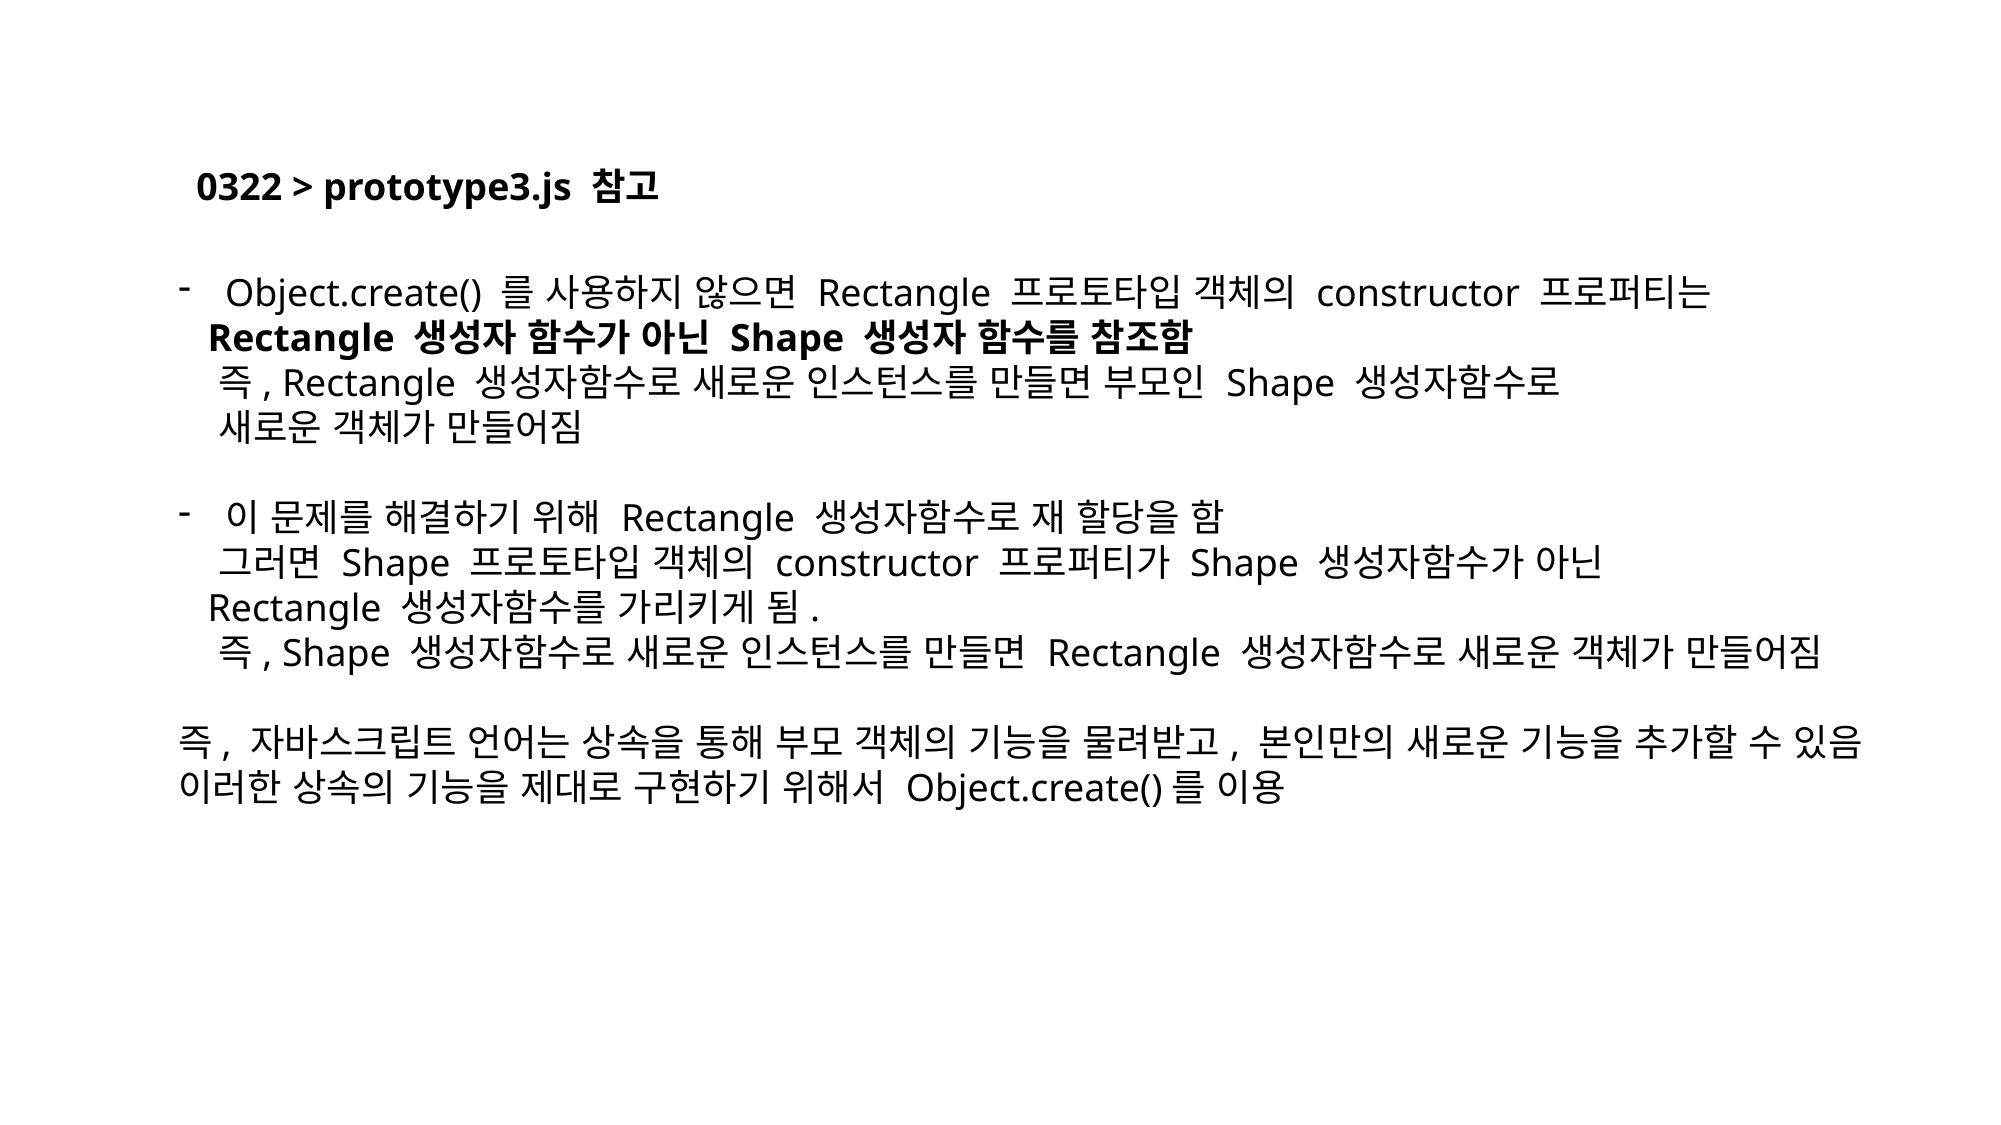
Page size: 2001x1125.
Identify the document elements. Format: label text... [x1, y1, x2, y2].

text_box Object.create() 를 사용하지 않으면 Rectangle 프로토타입 객체의 constructor 프로퍼티는 Rectangle 생성자 함수가 아닌 Shape 생성자 함수를 참조함 즉, Rectangle 생성자함수로 새로운 인스턴스를 만들면 부모인 Shape 생성자함수로 새로운 객체가 만들어짐 이 문제를 해결하기 위해 Rectangle 생성자함수로 재 할당을 함 그러면 Shape 프로토타입 객체의 constructor 프로퍼티가 Shape 생성자함수가 아닌 Rectangle 생성자함수를 가리키게 됨. 즉, Shape 생성자함수로 새로운 인스턴스를 만들면 Rectangle 생성자함수로 새로운 객체가 만들어짐 즉, 자바스크립트 언어는 상속을 통해 부모 객체의 기능을 물려받고, 본인만의 새로운 기능을 추가할 수 있음 이러한 상속의 기능을 제대로 구현하기 위해서 Object.create()를 이용 [163, 261, 1879, 817]
text_box 0322 > prototype3.js 참고 [181, 133, 675, 216]
